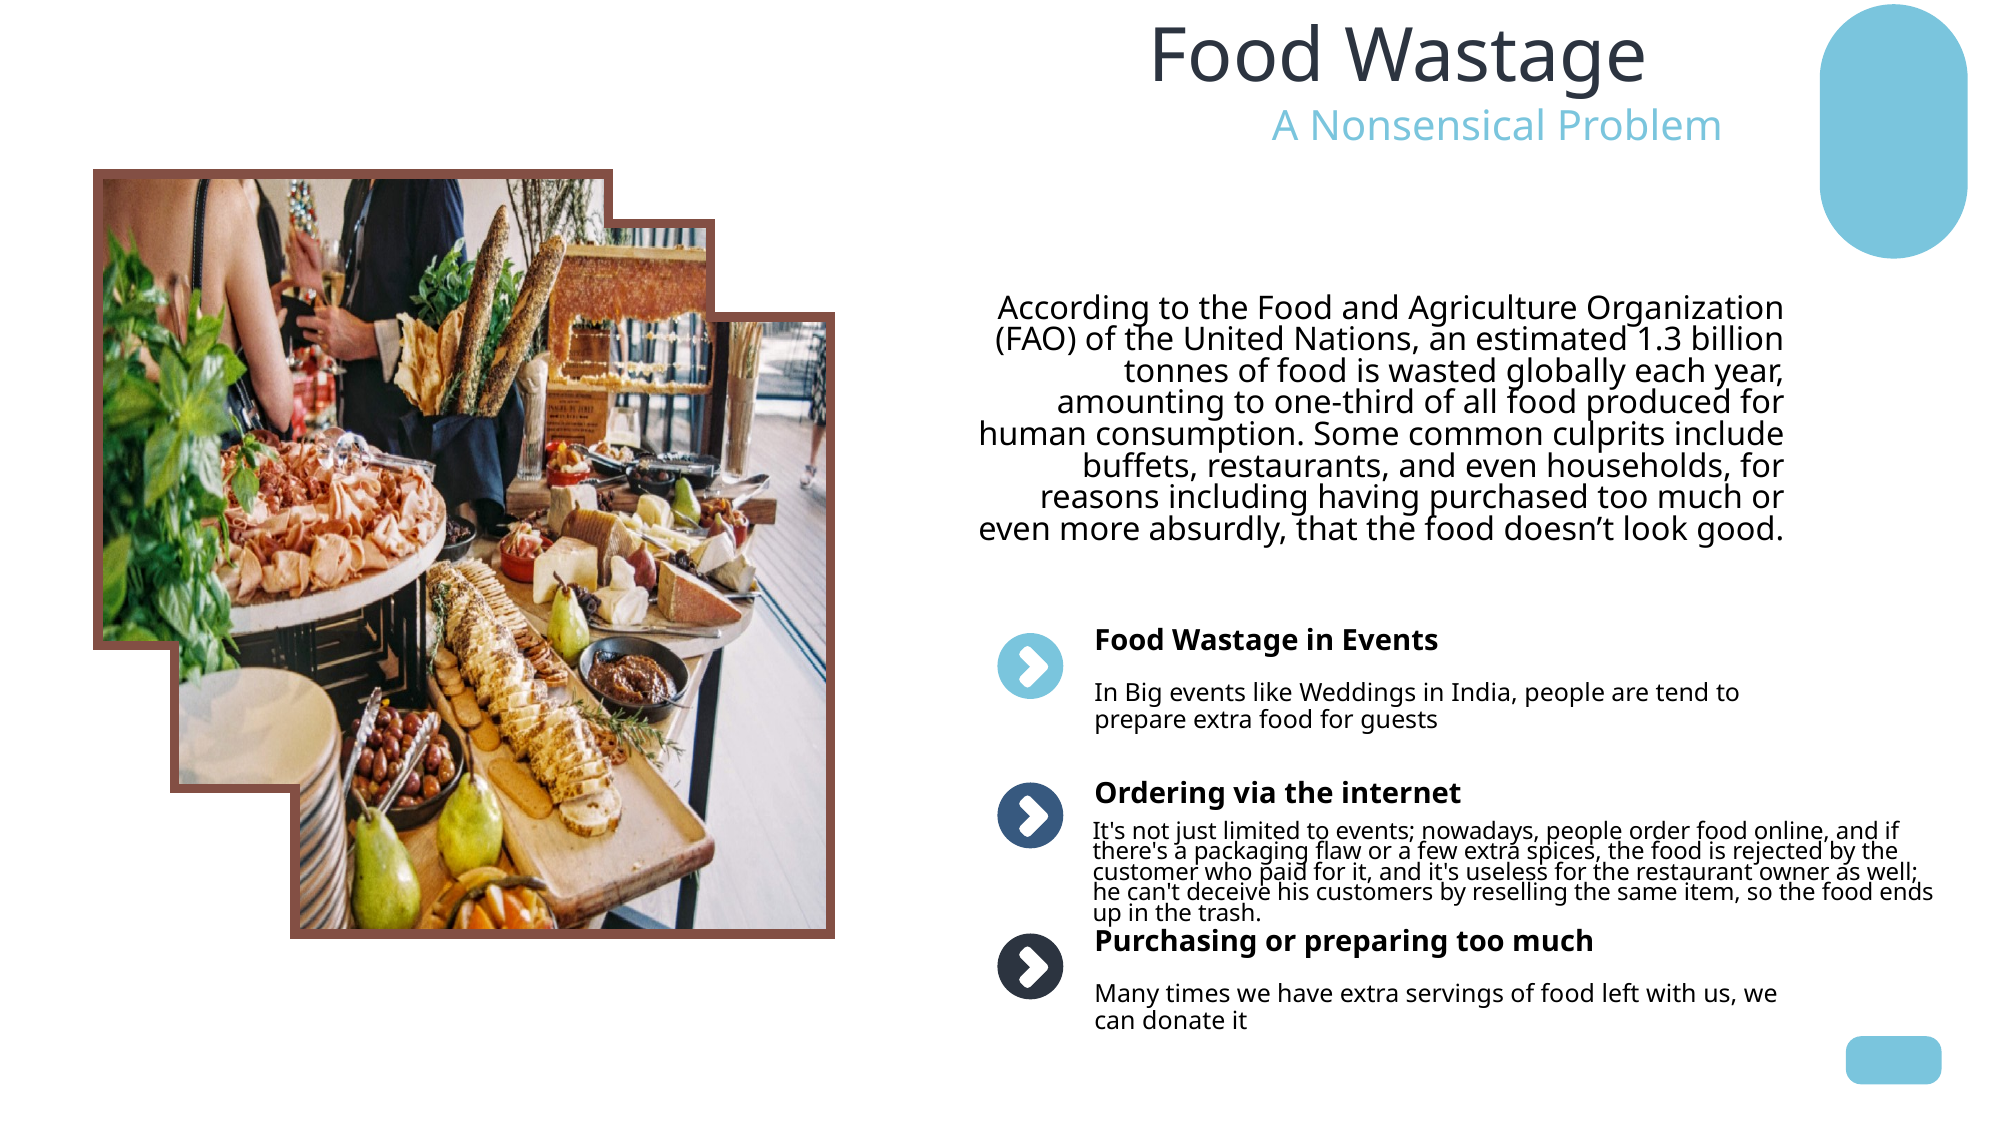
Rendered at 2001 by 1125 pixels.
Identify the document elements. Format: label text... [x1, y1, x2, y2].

text_box Many times we have extra servings of food left with us, we can donate it [1086, 973, 1800, 1049]
text_box A Nonsensical Problem [1097, 97, 1731, 166]
text_box Food Wastage [1141, 9, 1832, 105]
text_box Food Wastage in Events [1086, 618, 1611, 672]
text_box It's not just limited to events; nowadays, people order food online, and if there's a packaging flaw or a few extra spices, the food is rejected by the customer who paid for it, and it's useless for the restaurant owner as well; he can't deceive his customers by reselling the same item, so the food ends up in the trash. [1084, 815, 1954, 941]
text_box [1819, 4, 1968, 259]
text_box [997, 633, 1064, 699]
text_box [97, 173, 831, 934]
text_box Ordering via the internet [1086, 770, 1611, 815]
text_box According to the Food and Agriculture Organization (FAO) of the United Nations, an estimated 1.3 billion tonnes of food is wasted globally each year, amounting to one-third of all food produced for human consumption. Some common culprits include buffets, restaurants, and even households, for reasons including having purchased too much or even more absurdly, that the food doesn’t look good. [964, 286, 1794, 584]
text_box In Big events like Weddings in India, people are tend to prepare extra food for guests [1086, 672, 1800, 748]
text_box [1845, 1036, 1942, 1085]
text_box [997, 933, 1064, 1000]
text_box [997, 782, 1064, 849]
text_box Purchasing or preparing too much [1086, 941, 1611, 973]
